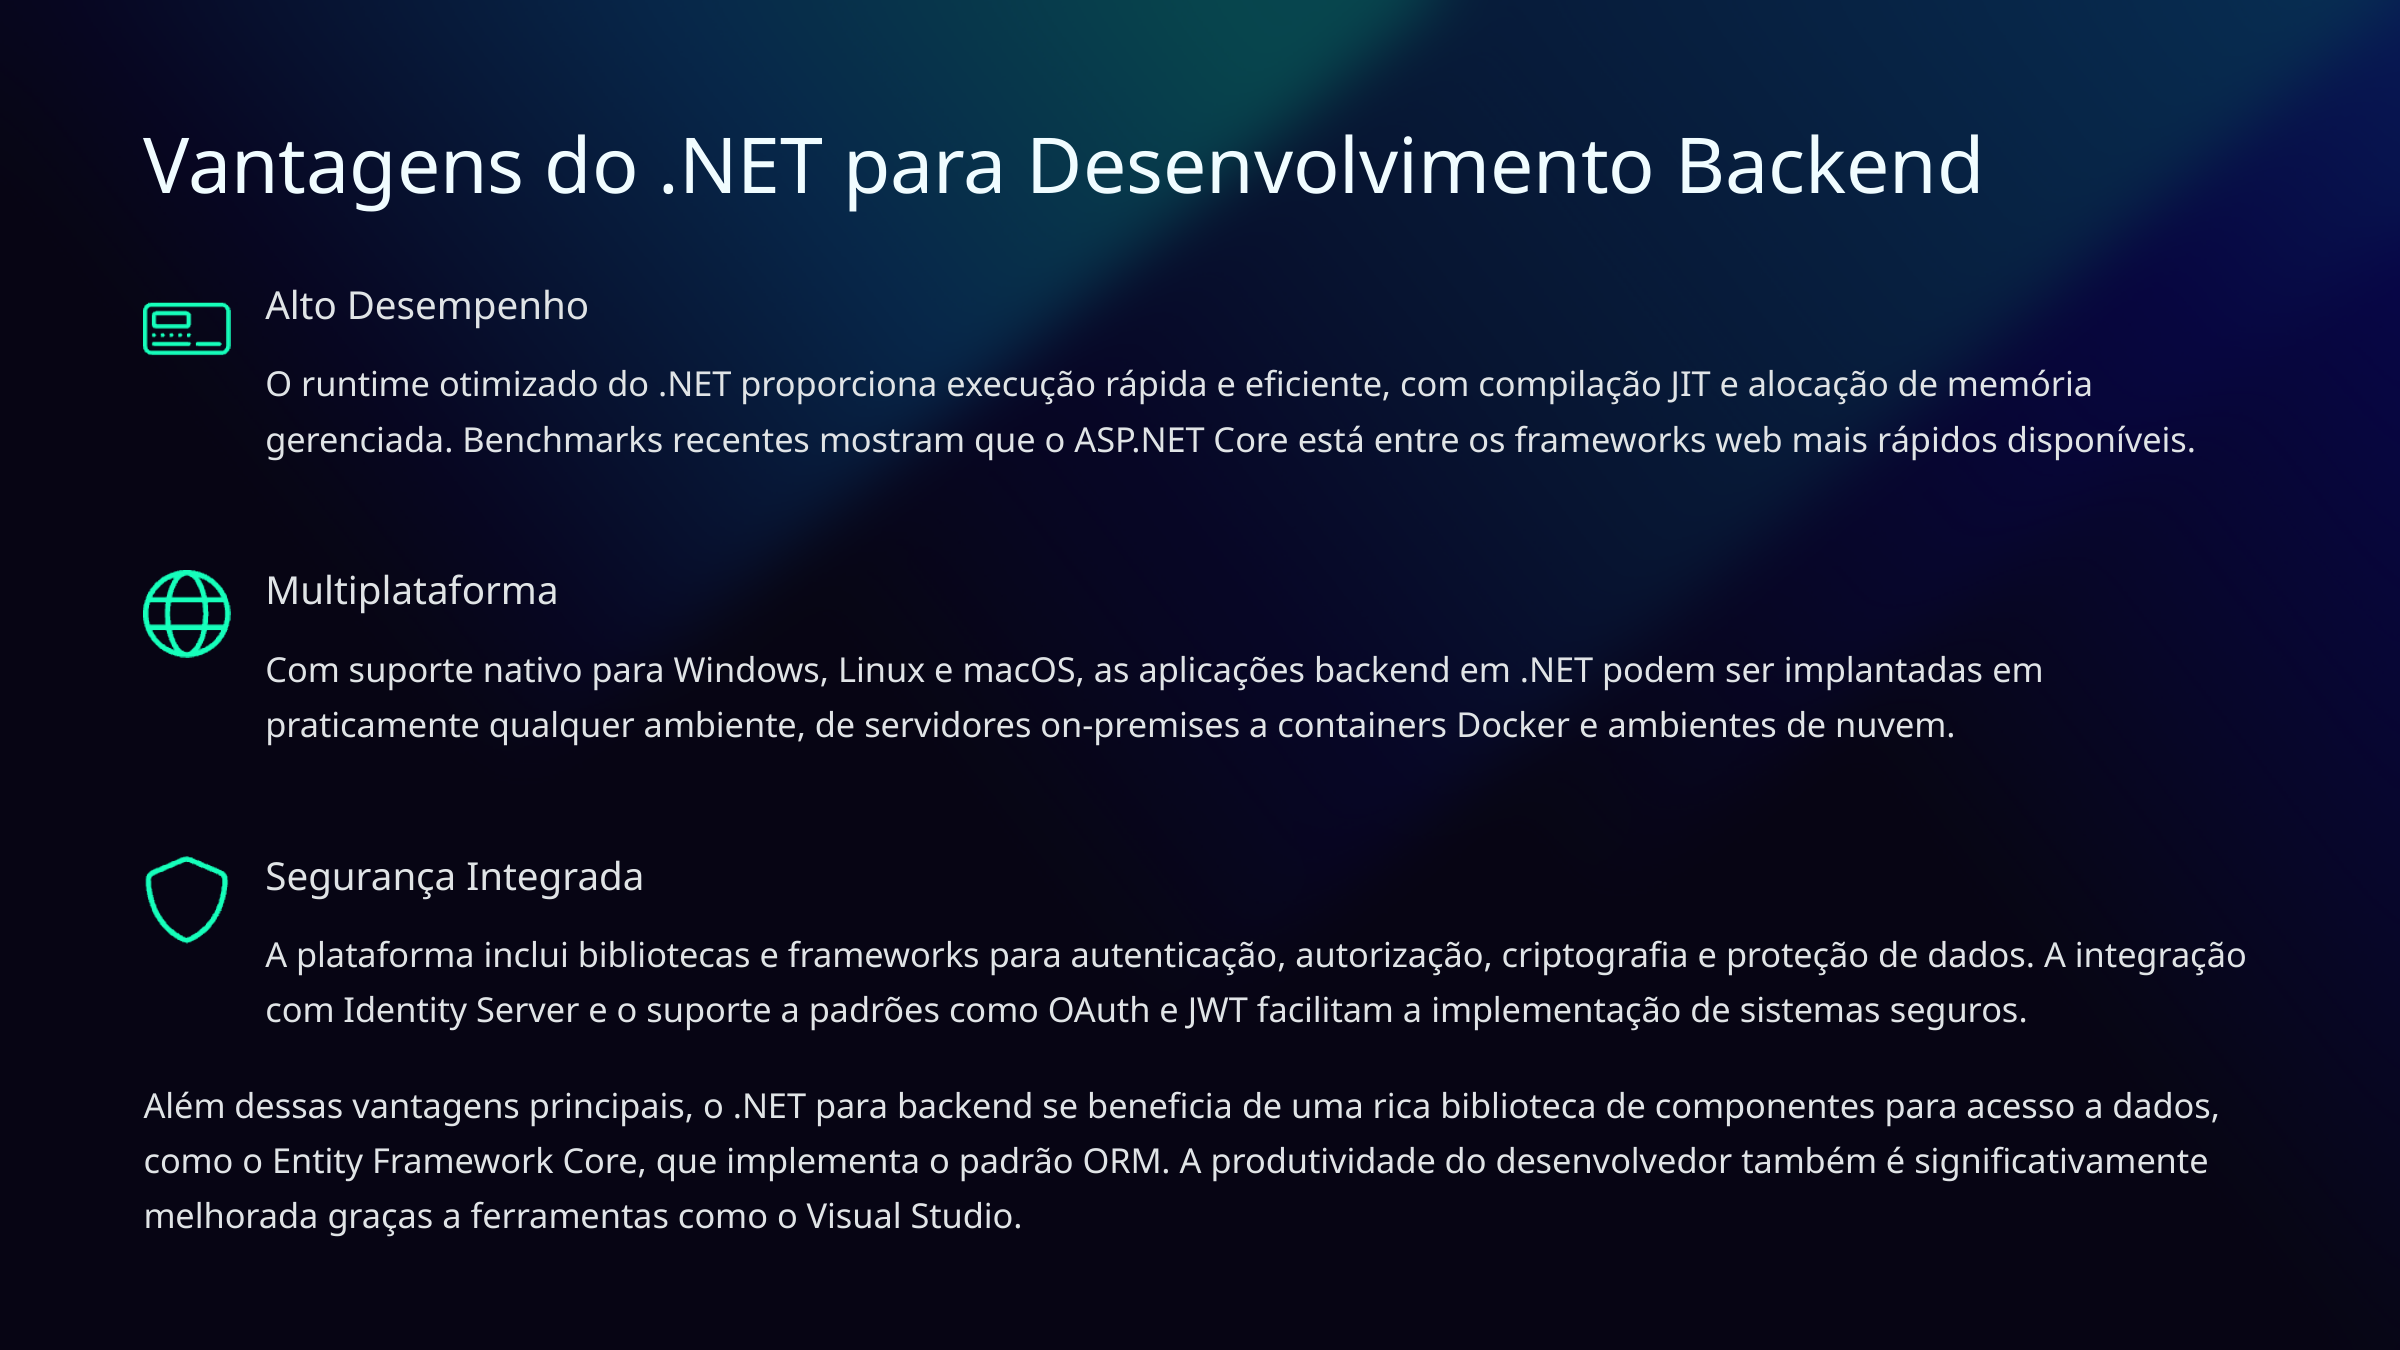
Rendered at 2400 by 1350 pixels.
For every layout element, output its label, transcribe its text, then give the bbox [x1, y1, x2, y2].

text_box Multiplataforma [265, 564, 653, 613]
text_box A plataforma inclui bibliotecas e frameworks para autenticação, autorização, criptografia e proteção de dados. A integração com Identity Server e o suporte a padrões como OAuth e JWT facilitam a implementação de sistemas seguros. [265, 919, 2257, 1031]
text_box Com suporte nativo para Windows, Linux e macOS, as aplicações backend em .NET podem ser implantadas em praticamente qualquer ambiente, de servidores on-premises a containers Docker e ambientes de nuvem. [265, 633, 2257, 746]
picture [143, 570, 231, 658]
picture [143, 285, 231, 373]
text_box Alto Desempenho [265, 279, 653, 328]
text_box Vantagens do .NET para Desenvolvimento Backend [143, 112, 1979, 210]
picture [143, 856, 231, 944]
text_box Segurança Integrada [265, 849, 653, 899]
text_box Além dessas vantagens principais, o .NET para backend se beneficia de uma rica biblioteca de componentes para acesso a dados, como o Entity Framework Core, que implementa o padrão ORM. A produtividade do desenvolvedor também é significativamente melhorada graças a ferramentas como o Visual Studio. [143, 1069, 2257, 1238]
text_box O runtime otimizado do .NET proporciona execução rápida e eficiente, com compilação JIT e alocação de memória gerenciada. Benchmarks recentes mostram que o ASP.NET Core está entre os frameworks web mais rápidos disponíveis. [265, 348, 2257, 461]
